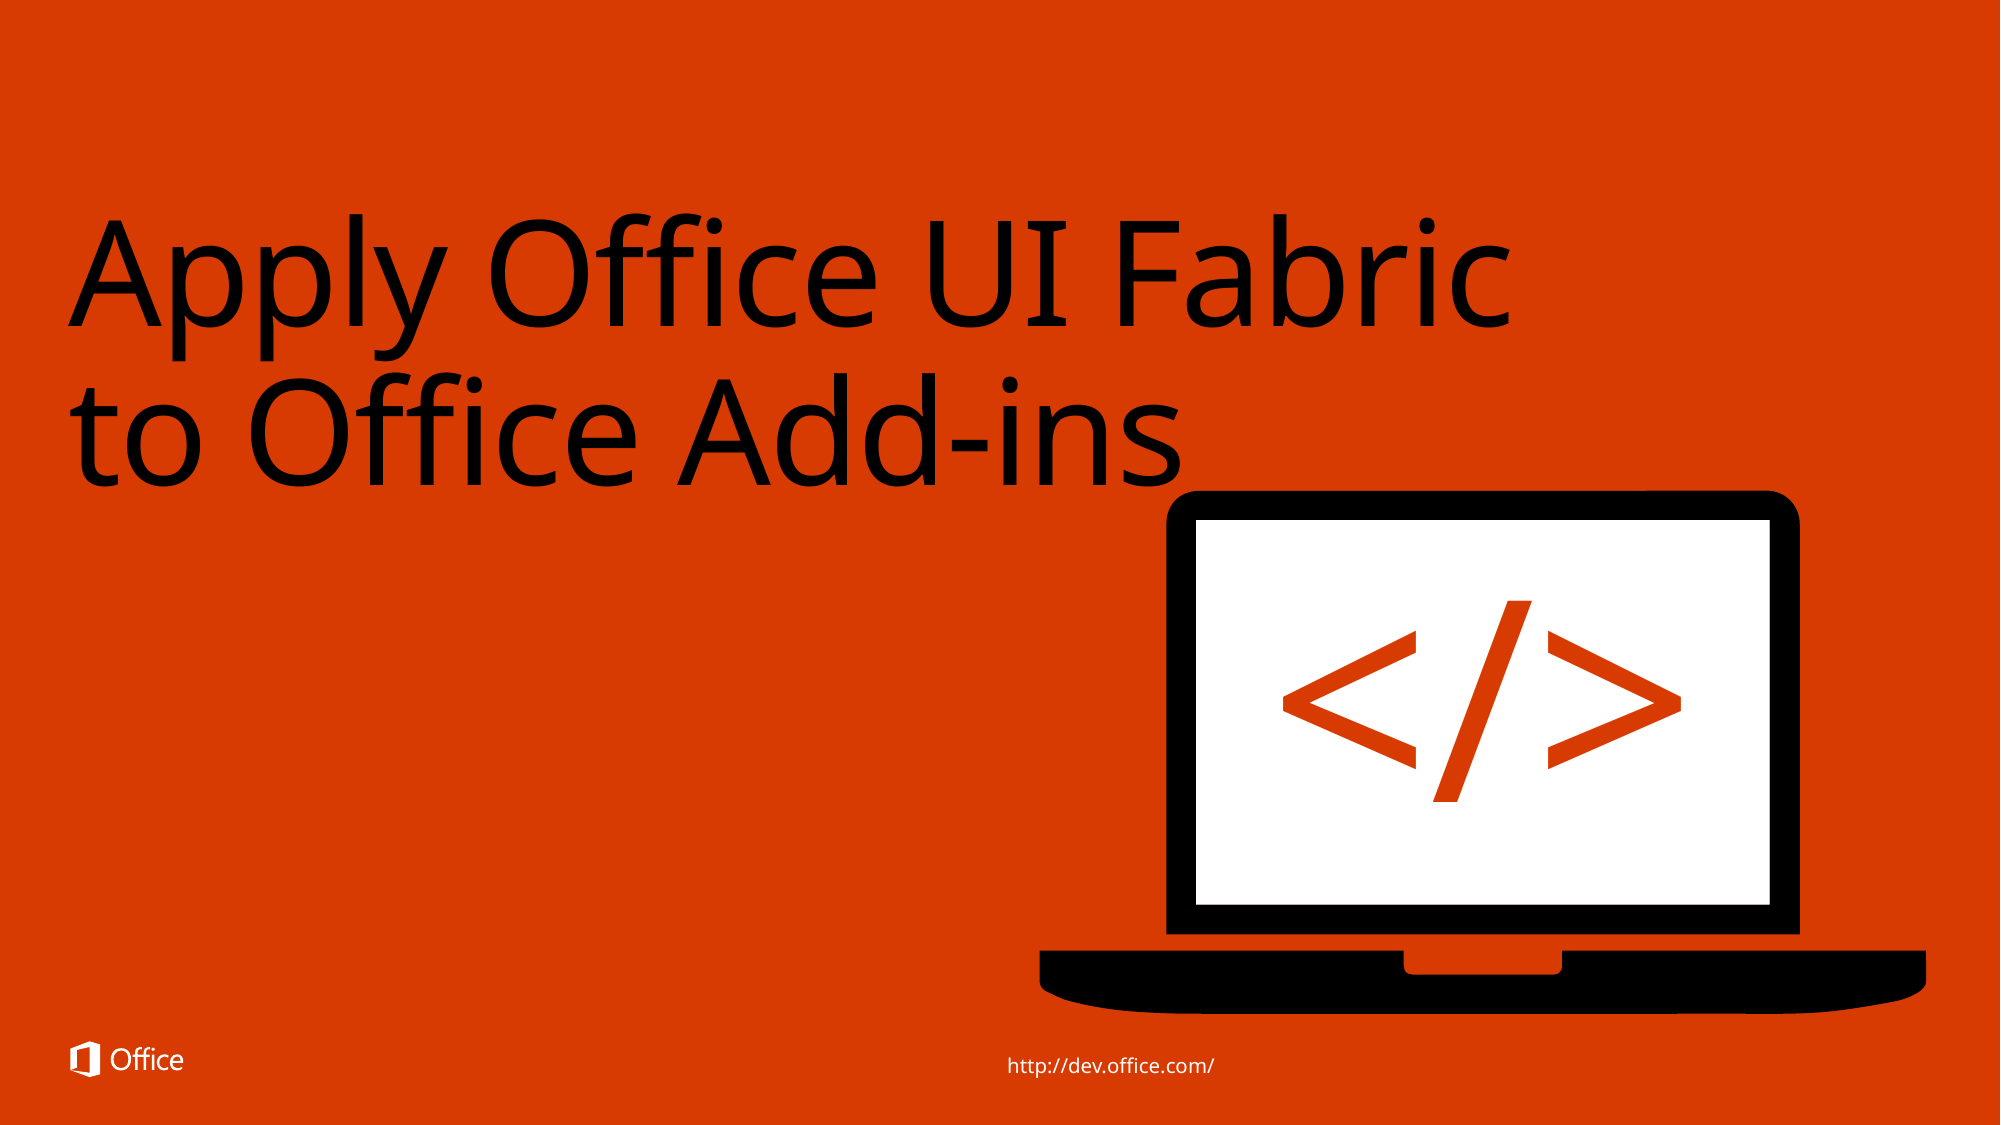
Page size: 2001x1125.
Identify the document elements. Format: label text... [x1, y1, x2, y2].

title Apply Office UI Fabric to Office Add-ins [44, 181, 1956, 532]
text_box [1039, 490, 1927, 1015]
